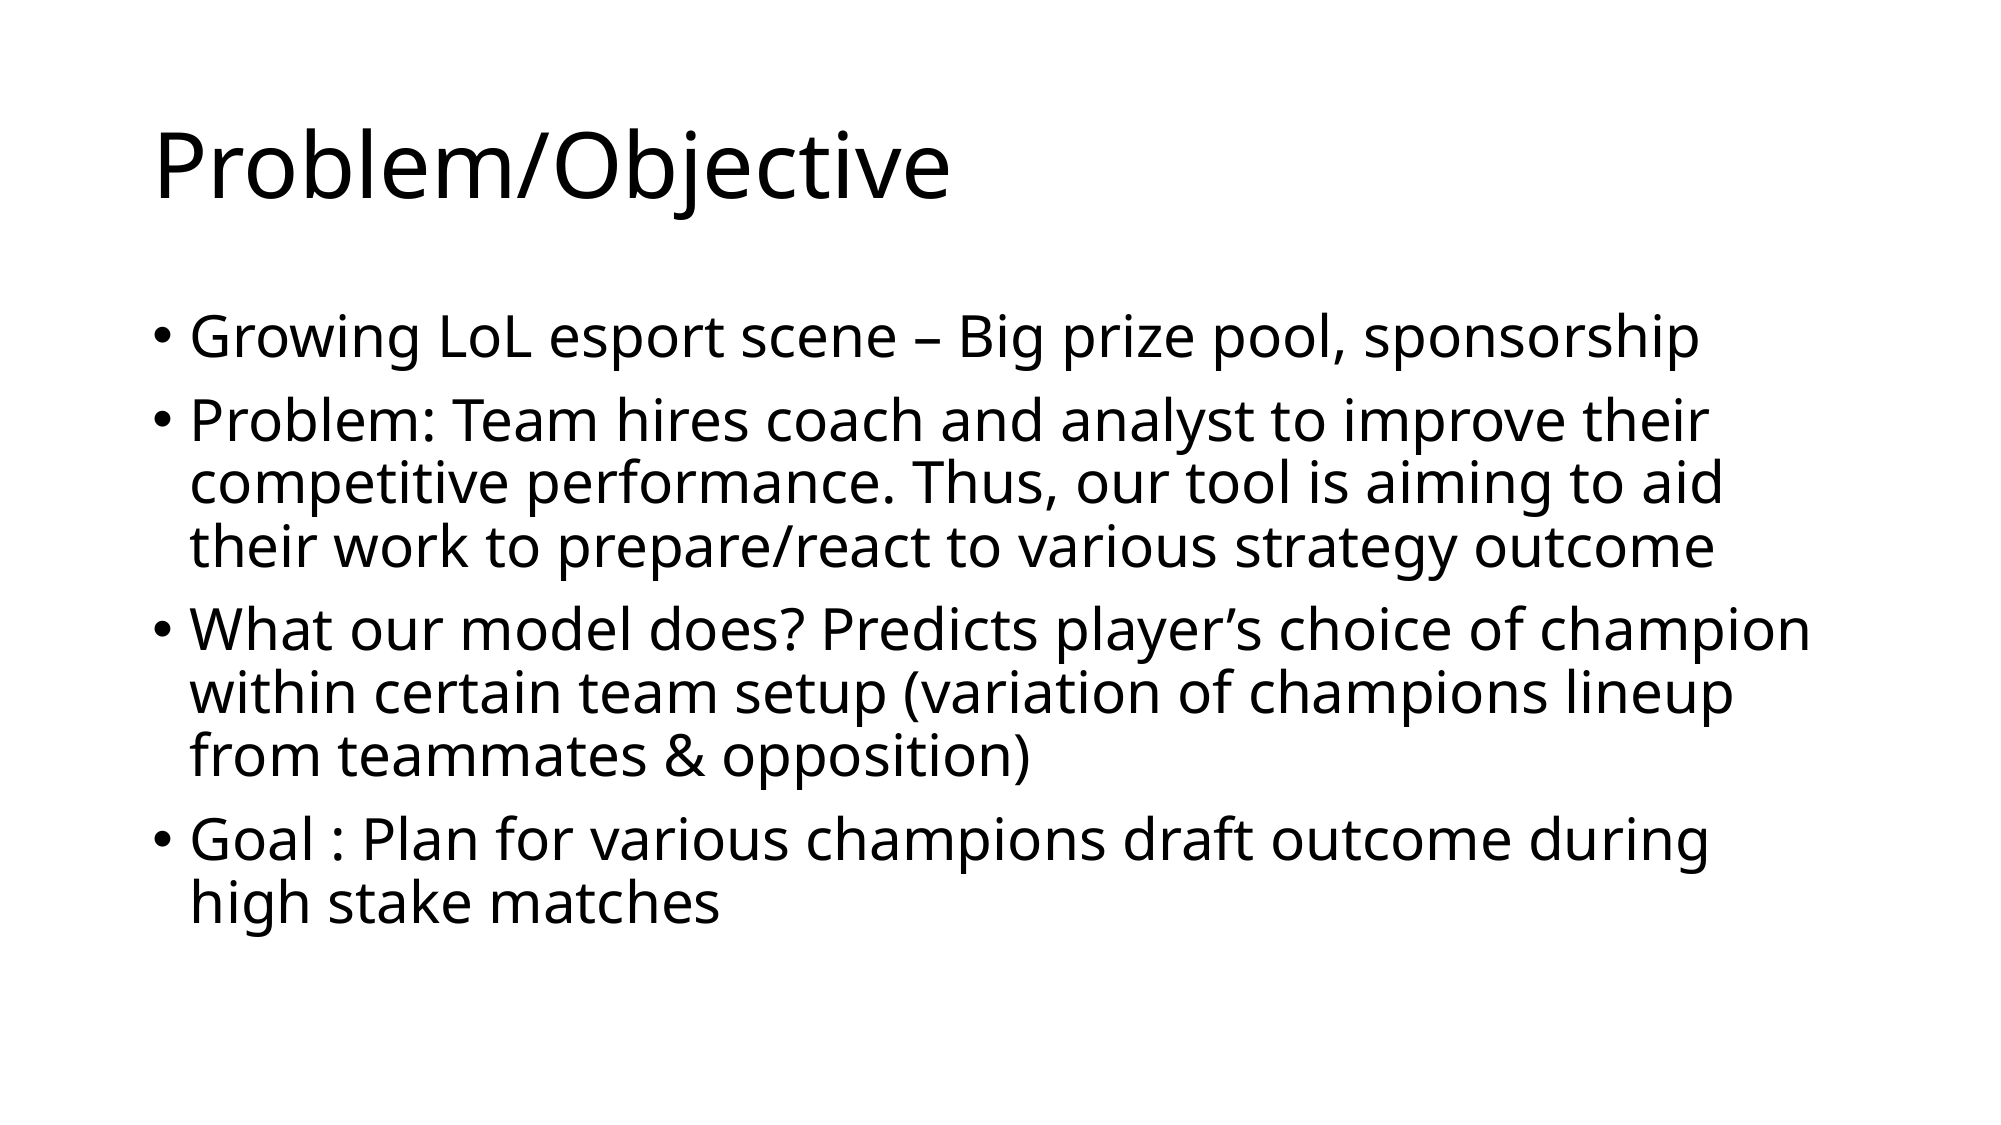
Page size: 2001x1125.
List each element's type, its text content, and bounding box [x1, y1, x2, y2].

list Growing LoL esport scene – Big prize pool, sponsorship Problem: Team hires coach and analyst to improve their competitive performance. Thus, our tool is aiming to aid their work to prepare/react to various strategy outcome What our model does? Predicts player’s choice of champion within certain team setup (variation of champions lineup from teammates & opposition) Goal : Plan for various champions draft outcome during high stake matches [137, 299, 1863, 1014]
title Problem/Objective [137, 59, 1863, 278]
